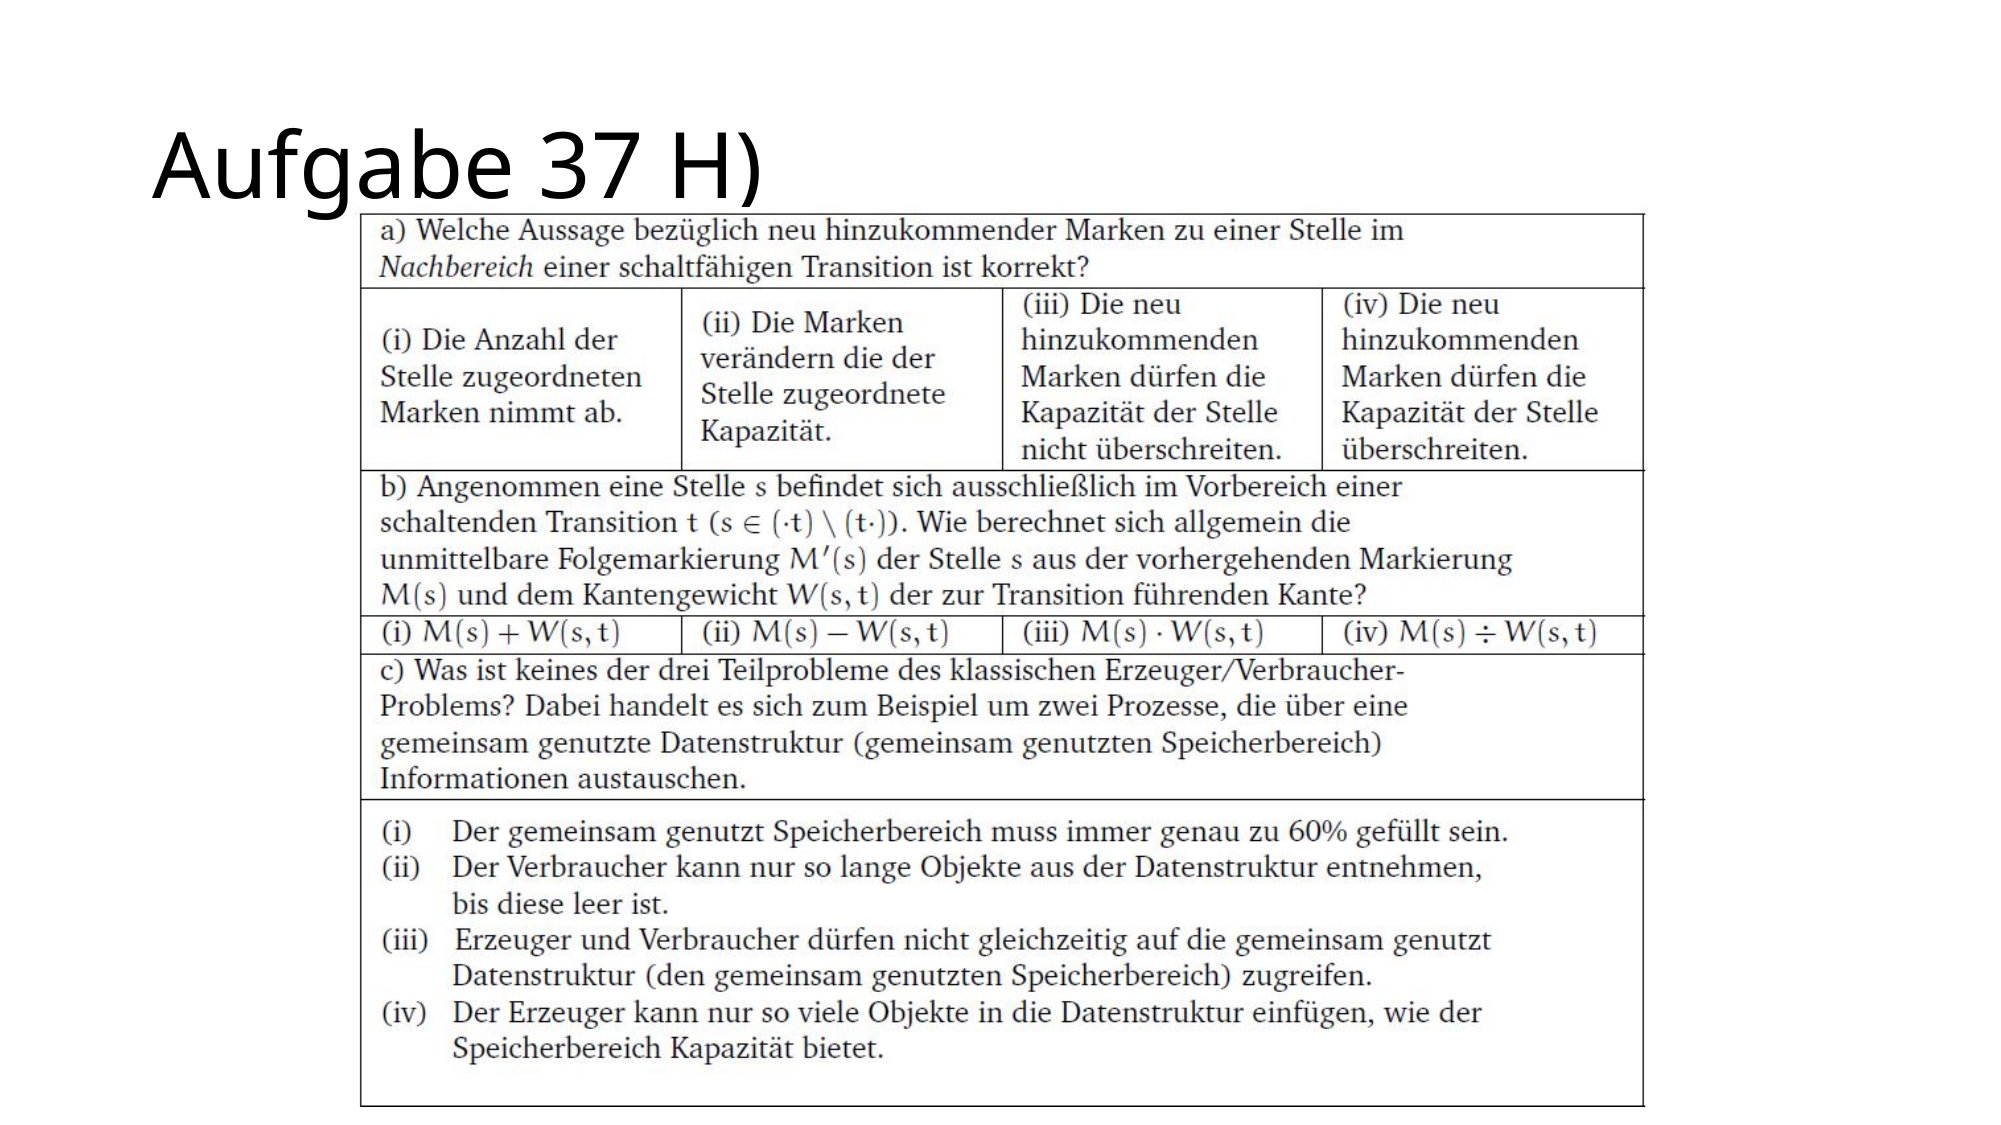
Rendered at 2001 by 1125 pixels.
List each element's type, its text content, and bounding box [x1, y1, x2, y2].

title Aufgabe 37 H) [137, 59, 1863, 278]
picture [351, 207, 1648, 1107]
